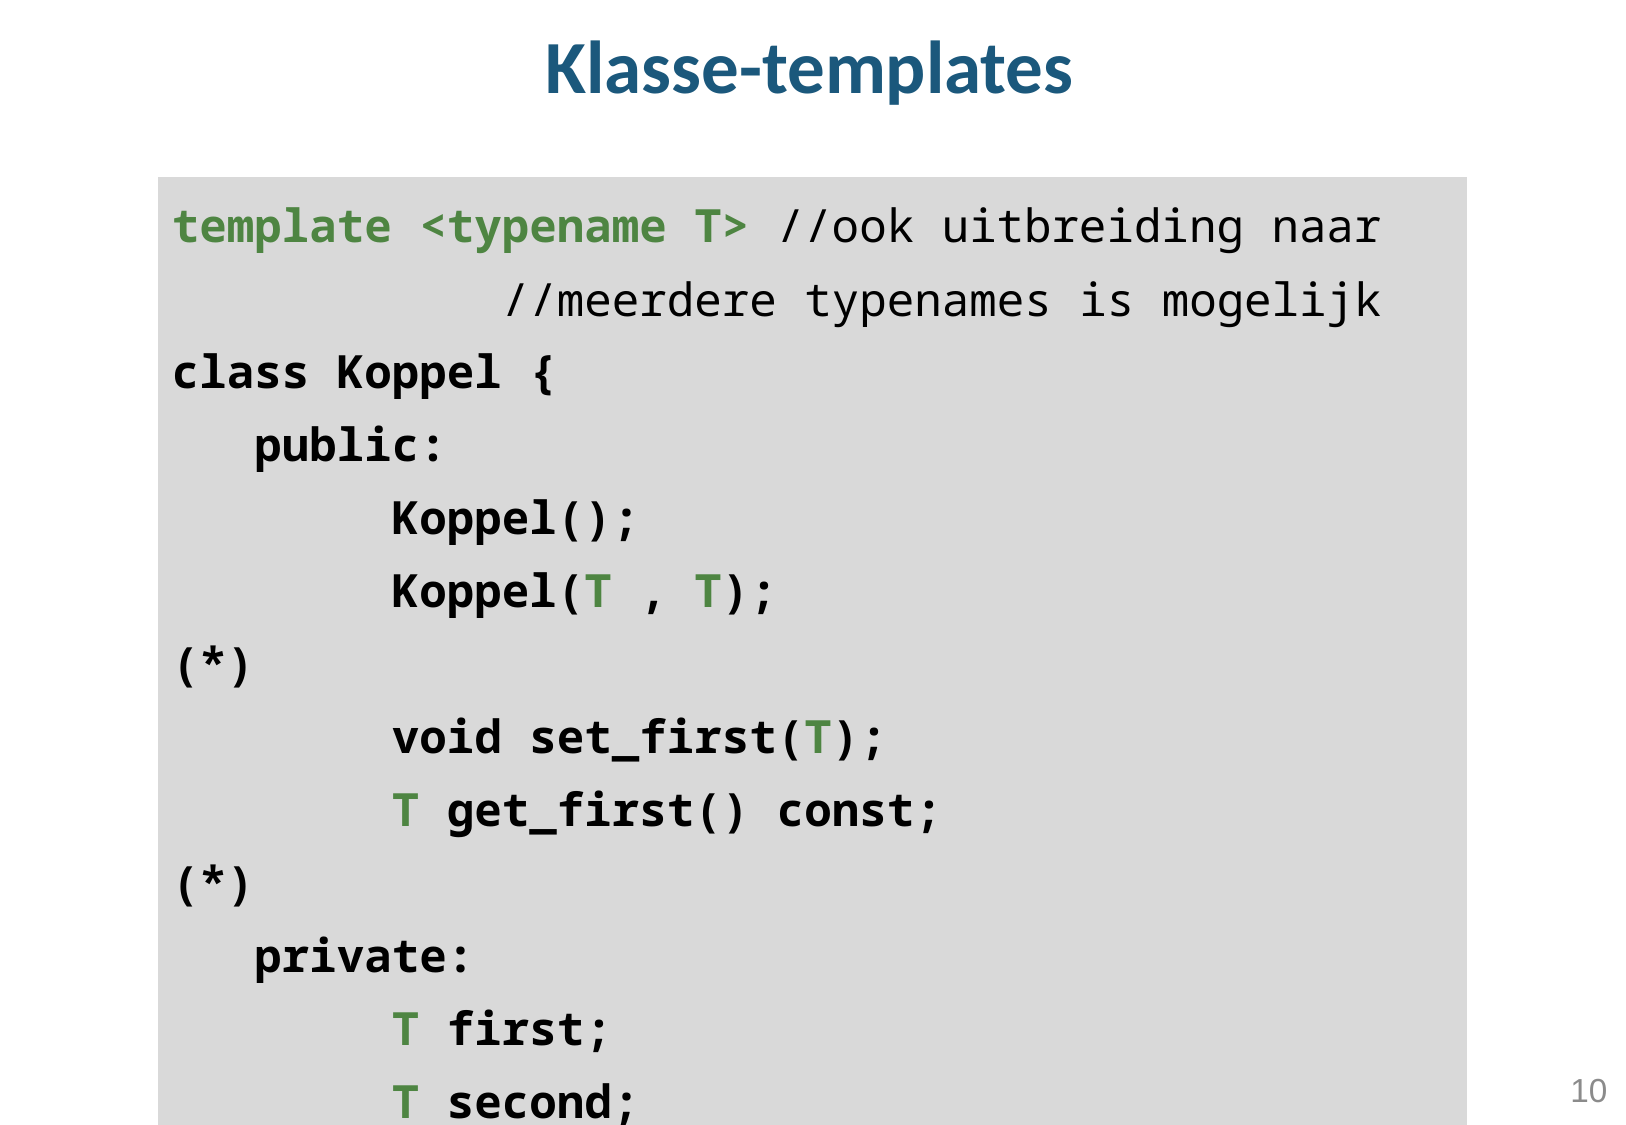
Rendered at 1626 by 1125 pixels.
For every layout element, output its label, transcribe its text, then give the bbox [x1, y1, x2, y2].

slide_number 10 [1243, 1059, 1623, 1120]
title Klasse-templates [0, 0, 1623, 127]
table_header template <typename T> //ook uitbreiding naar //meerdere typenames is mogelijk class Koppel { public: Koppel(); Koppel(T , T); (*) void set_first(T); T get_first() const; (*) private: T first; T second; }; [158, 177, 1467, 1125]
